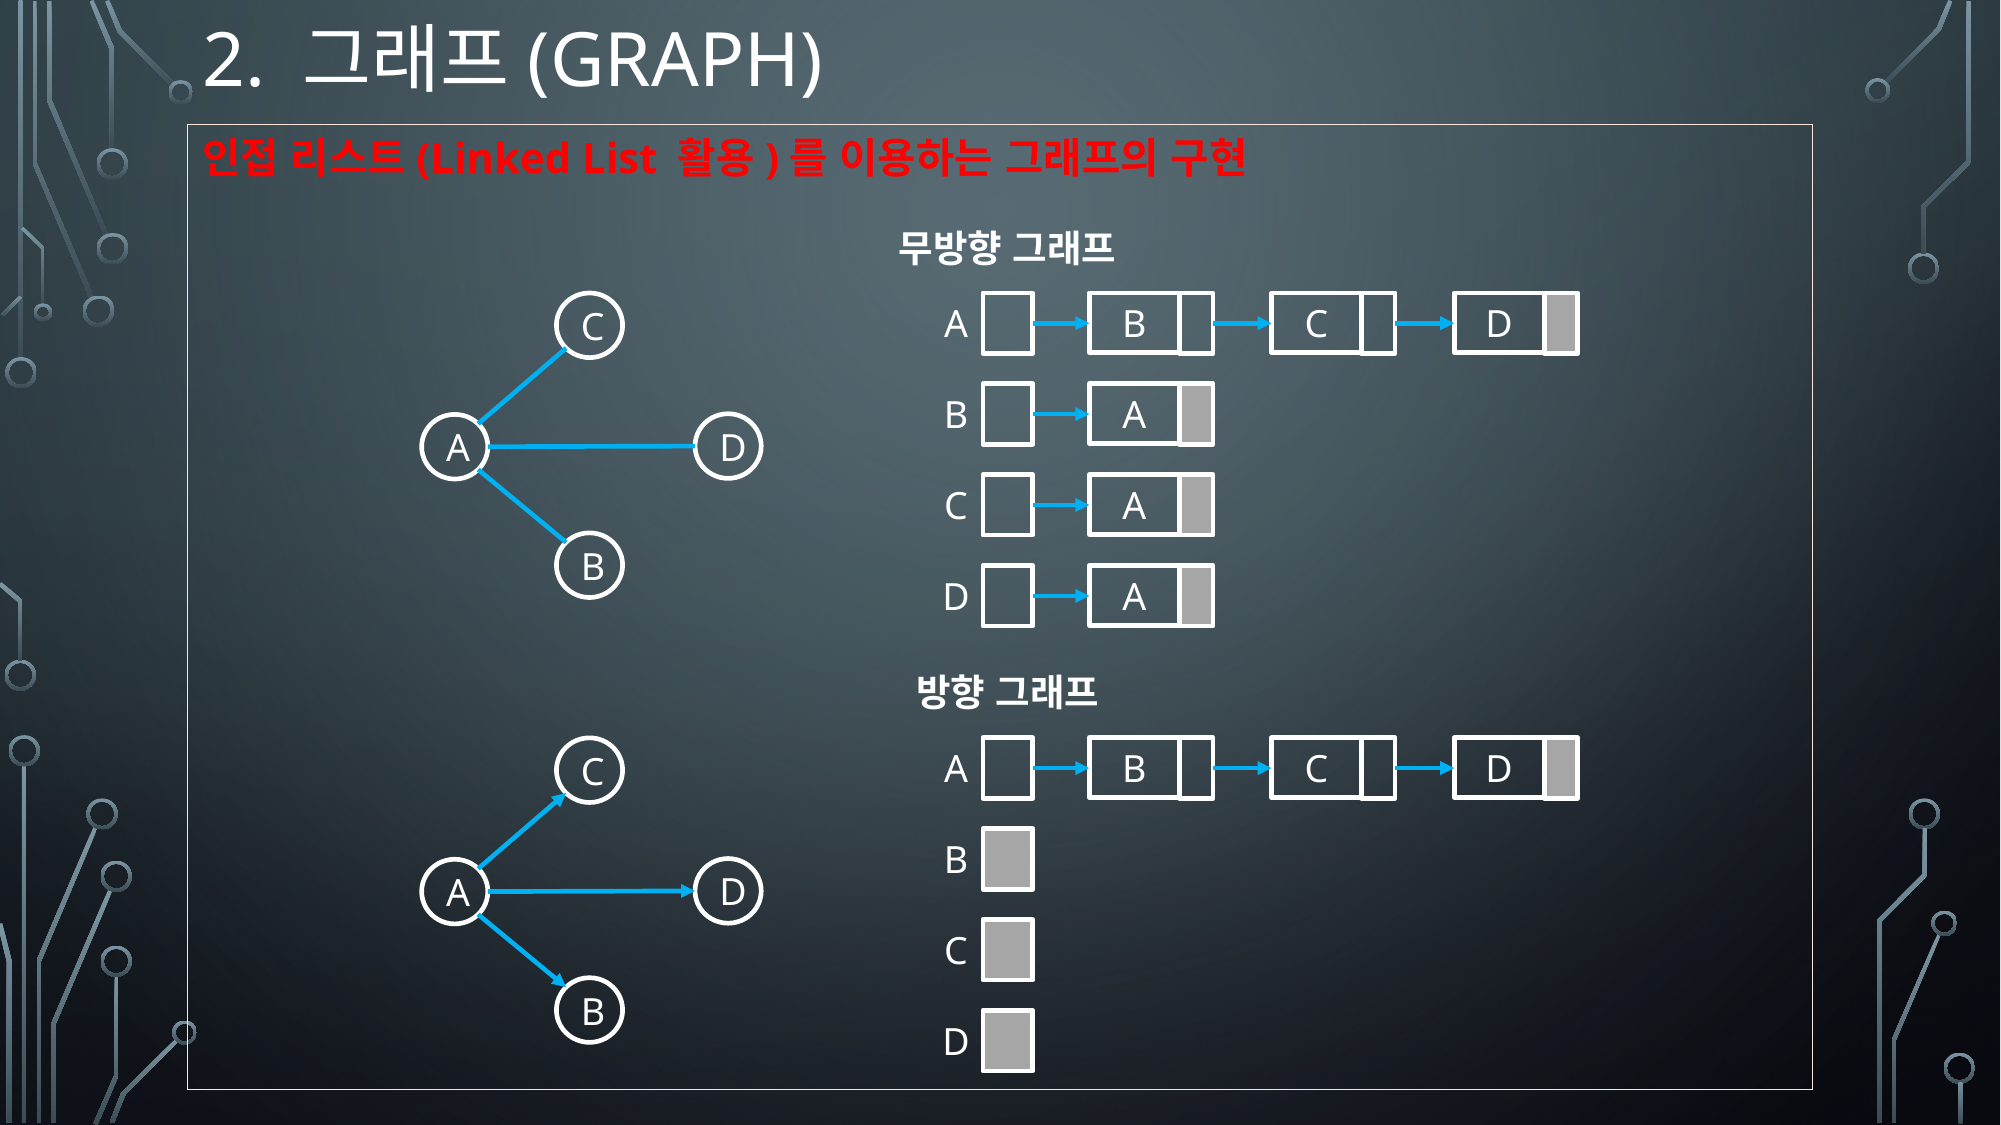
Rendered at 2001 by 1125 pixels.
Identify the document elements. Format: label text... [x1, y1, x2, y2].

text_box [421, 216, 1578, 627]
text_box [421, 661, 1578, 1072]
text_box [477, 914, 567, 988]
title 2. 그래프(Graph) [187, 0, 1813, 124]
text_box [477, 792, 567, 869]
text_box 인접 리스트(Linked List 활용)를 이용하는 그래프의 구현 [187, 124, 1813, 1090]
